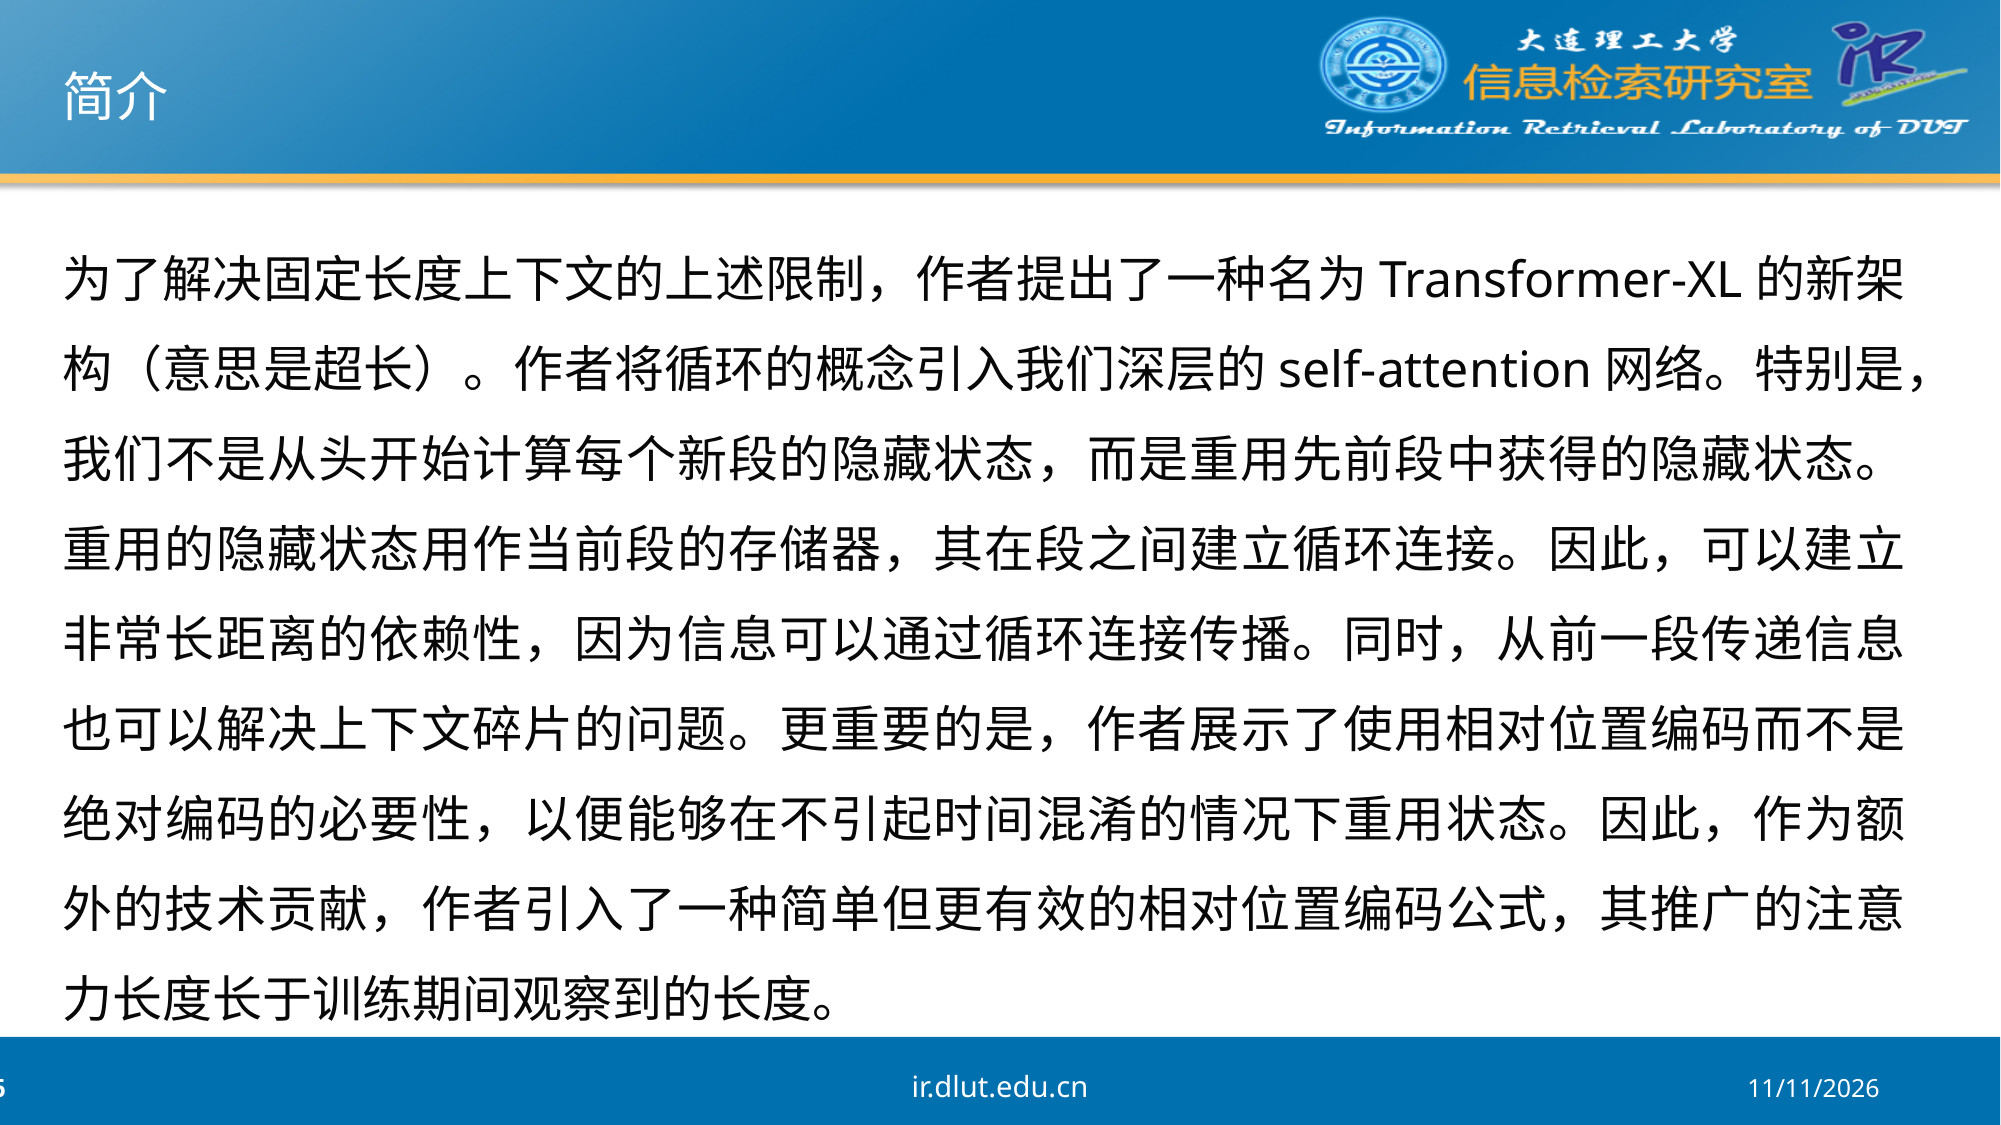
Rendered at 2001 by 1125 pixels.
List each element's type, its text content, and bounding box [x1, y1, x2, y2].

title 简介 [47, 55, 956, 135]
text_box 为了解决固定长度上下文的上述限制，作者提出了一种名为Transformer-XL的新架构（意思是超长）。作者将循环的概念引入我们深层的self-attention网络。特别是，我们不是从头开始计算每个新段的隐藏状态，而是重用先前段中获得的隐藏状态。重用的隐藏状态用作当前段的存储器，其在段之间建立循环连接。因此，可以建立非常长距离的依赖性，因为信息可以通过循环连接传播。同时，从前一段传递信息也可以解决上下文碎片的问题。更重要的是，作者展示了使用相对位置编码而不是绝对编码的必要性，以便能够在不引起时间混淆的情况下重用状态。因此，作为额外的技术贡献，作者引入了一种简单但更有效的相对位置编码公式，其推广的注意力长度长于训练期间观察到的长度。 [47, 209, 1921, 1035]
slide_number [1412, 1042, 1863, 1103]
picture [0, 0, 2001, 1125]
